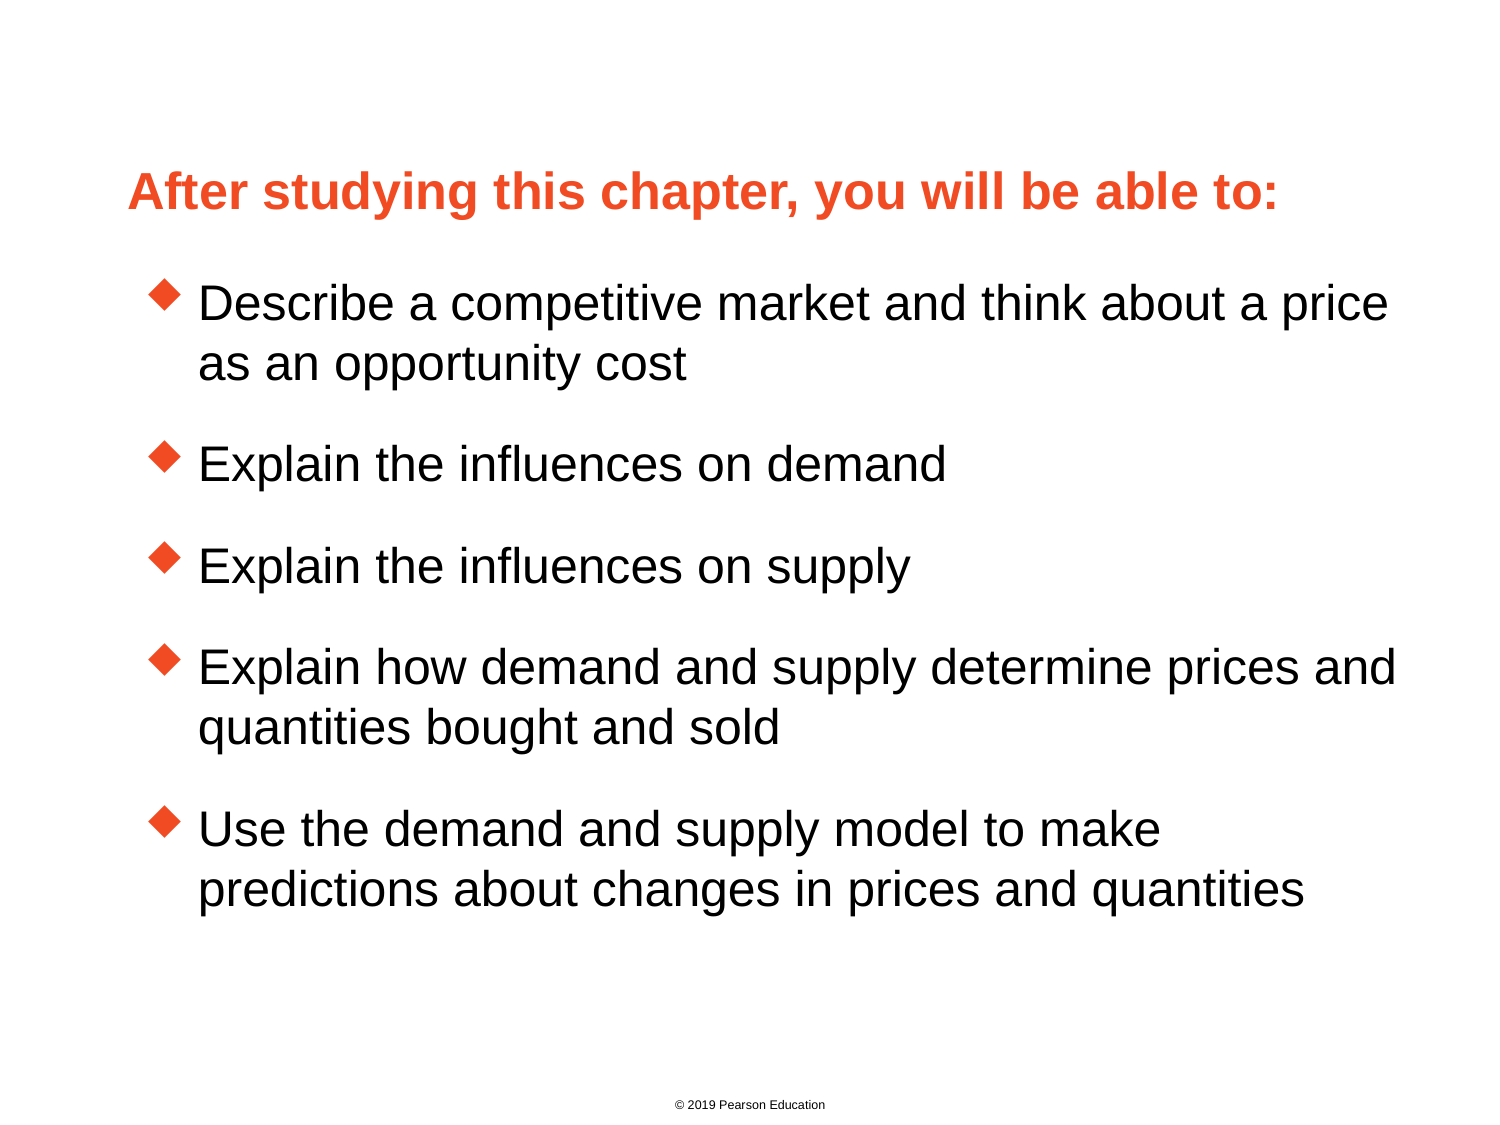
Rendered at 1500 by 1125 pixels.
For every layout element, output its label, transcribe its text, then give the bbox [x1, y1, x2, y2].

list Describe a competitive market and think about a price as an opportunity cost Explain the influences on demand Explain the influences on supply Explain how demand and supply determine prices and quantities bought and sold Use the demand and supply model to make predictions about changes in prices and quantities [112, 262, 1413, 1042]
title After studying this chapter, you will be able to: [112, 149, 1463, 253]
